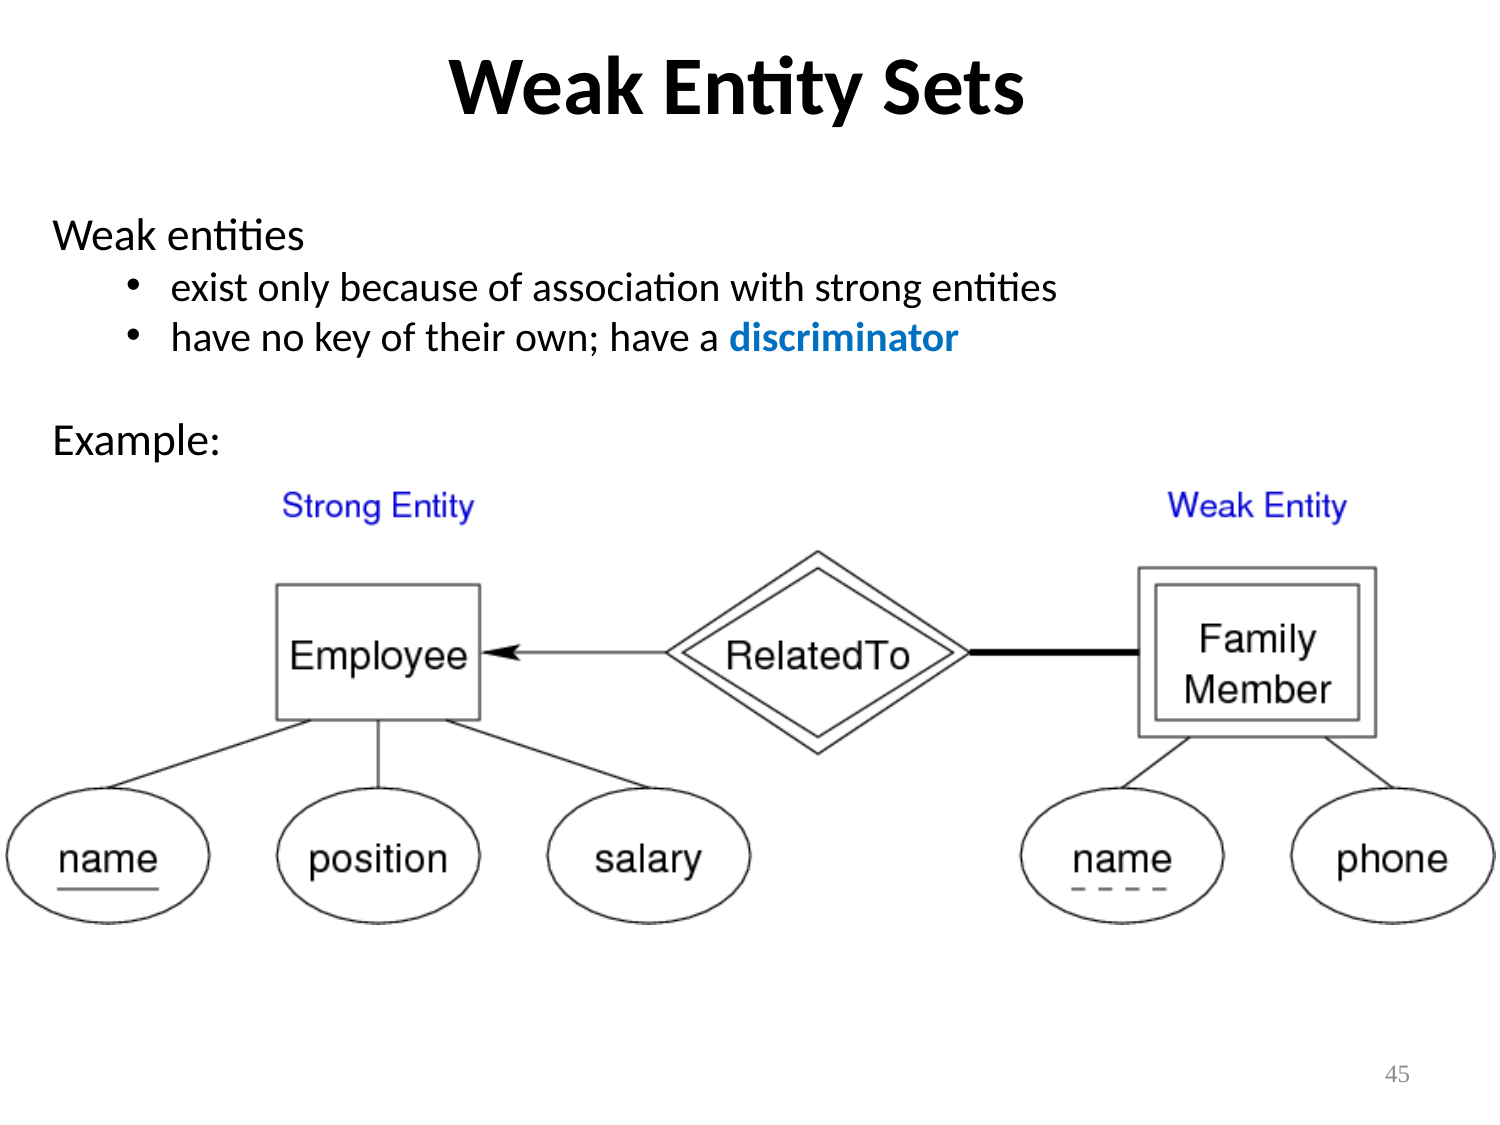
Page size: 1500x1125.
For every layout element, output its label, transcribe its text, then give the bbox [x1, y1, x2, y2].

slide_number 45 [1074, 1042, 1425, 1103]
picture [5, 487, 1496, 926]
title Weak Entity Sets [62, 12, 1413, 150]
text_box Weak entities exist only because of association with strong entities have no key of their own; have a discriminator Example: [37, 197, 1451, 473]
